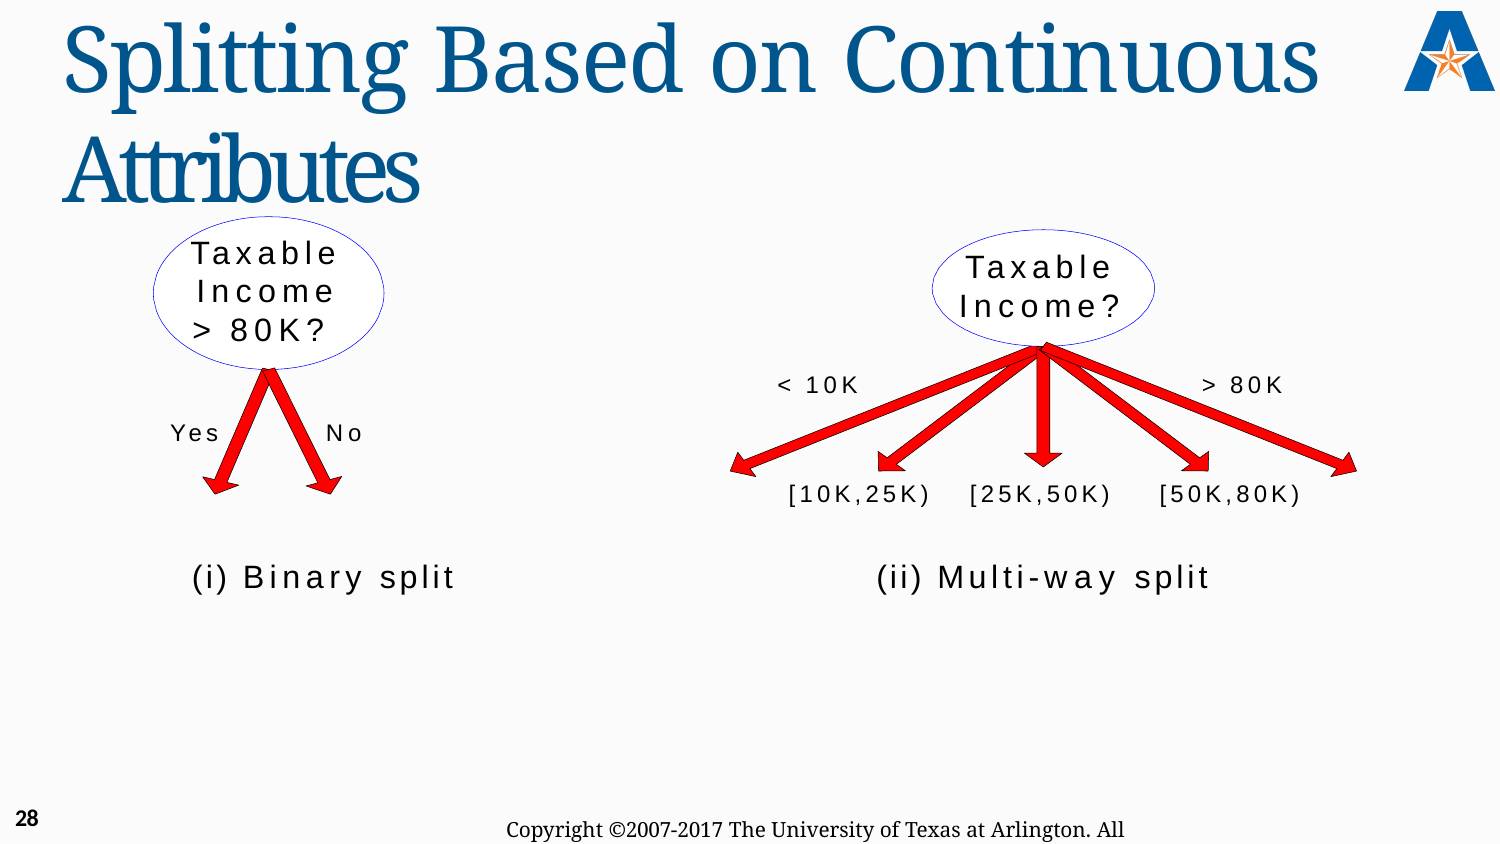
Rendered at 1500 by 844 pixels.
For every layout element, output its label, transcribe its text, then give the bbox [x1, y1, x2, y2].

title Splitting Based on Continuous Attributes [60, 0, 1449, 222]
text_box [50K,80K) [1157, 486, 1309, 508]
text_box [10K,25K) [786, 486, 938, 508]
text_box Yes [168, 414, 197, 446]
text_box (ii) Multi-way split [874, 554, 1216, 595]
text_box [152, 216, 385, 370]
text_box [25K,50K) [967, 486, 1119, 508]
slide_number 28 [8, 801, 49, 844]
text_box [1023, 341, 1357, 478]
picture [1449, 11, 1495, 91]
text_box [729, 229, 1156, 478]
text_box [202, 367, 343, 495]
footer Copyright ©2007-2017 The University of Texas at Arlington. All Rights Reserved. [503, 817, 1173, 844]
text_box No [347, 414, 371, 446]
text_box (i) Binary split [189, 554, 461, 595]
